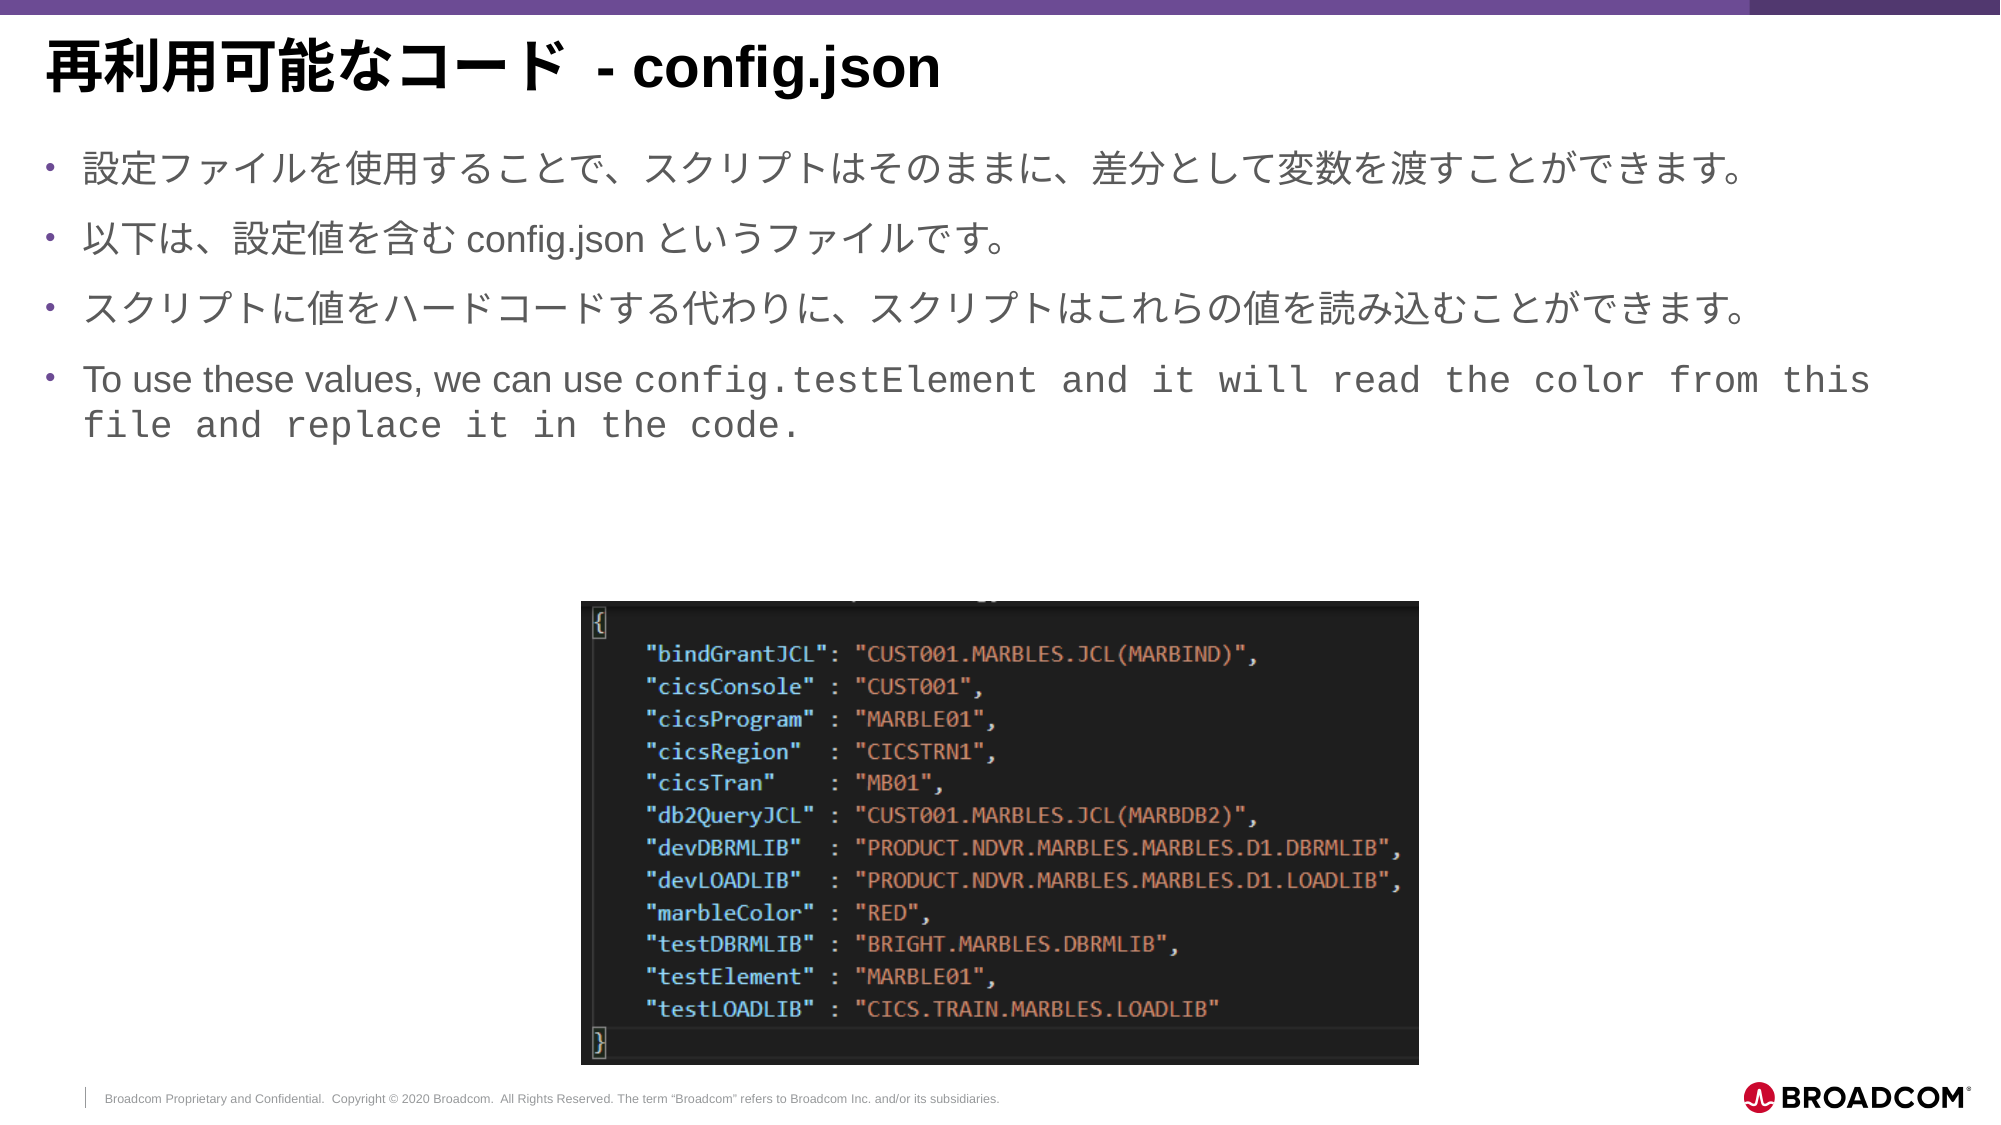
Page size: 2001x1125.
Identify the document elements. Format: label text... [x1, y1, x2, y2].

picture [1743, 1080, 1972, 1114]
picture [581, 601, 1419, 1065]
title 再利用可能なコード - config.json [30, 29, 1970, 93]
list 設定ファイルを使用することで、スクリプトはそのままに、差分として変数を渡すことができます。 以下は、設定値を含むconfig.jsonというファイルです。 スクリプトに値をハードコードする代わりに、スクリプトはこれらの値を読み込むことができます。 To use these values, we can use config.testElement and it will read the color from this file and replace it in the code. [30, 137, 1970, 602]
